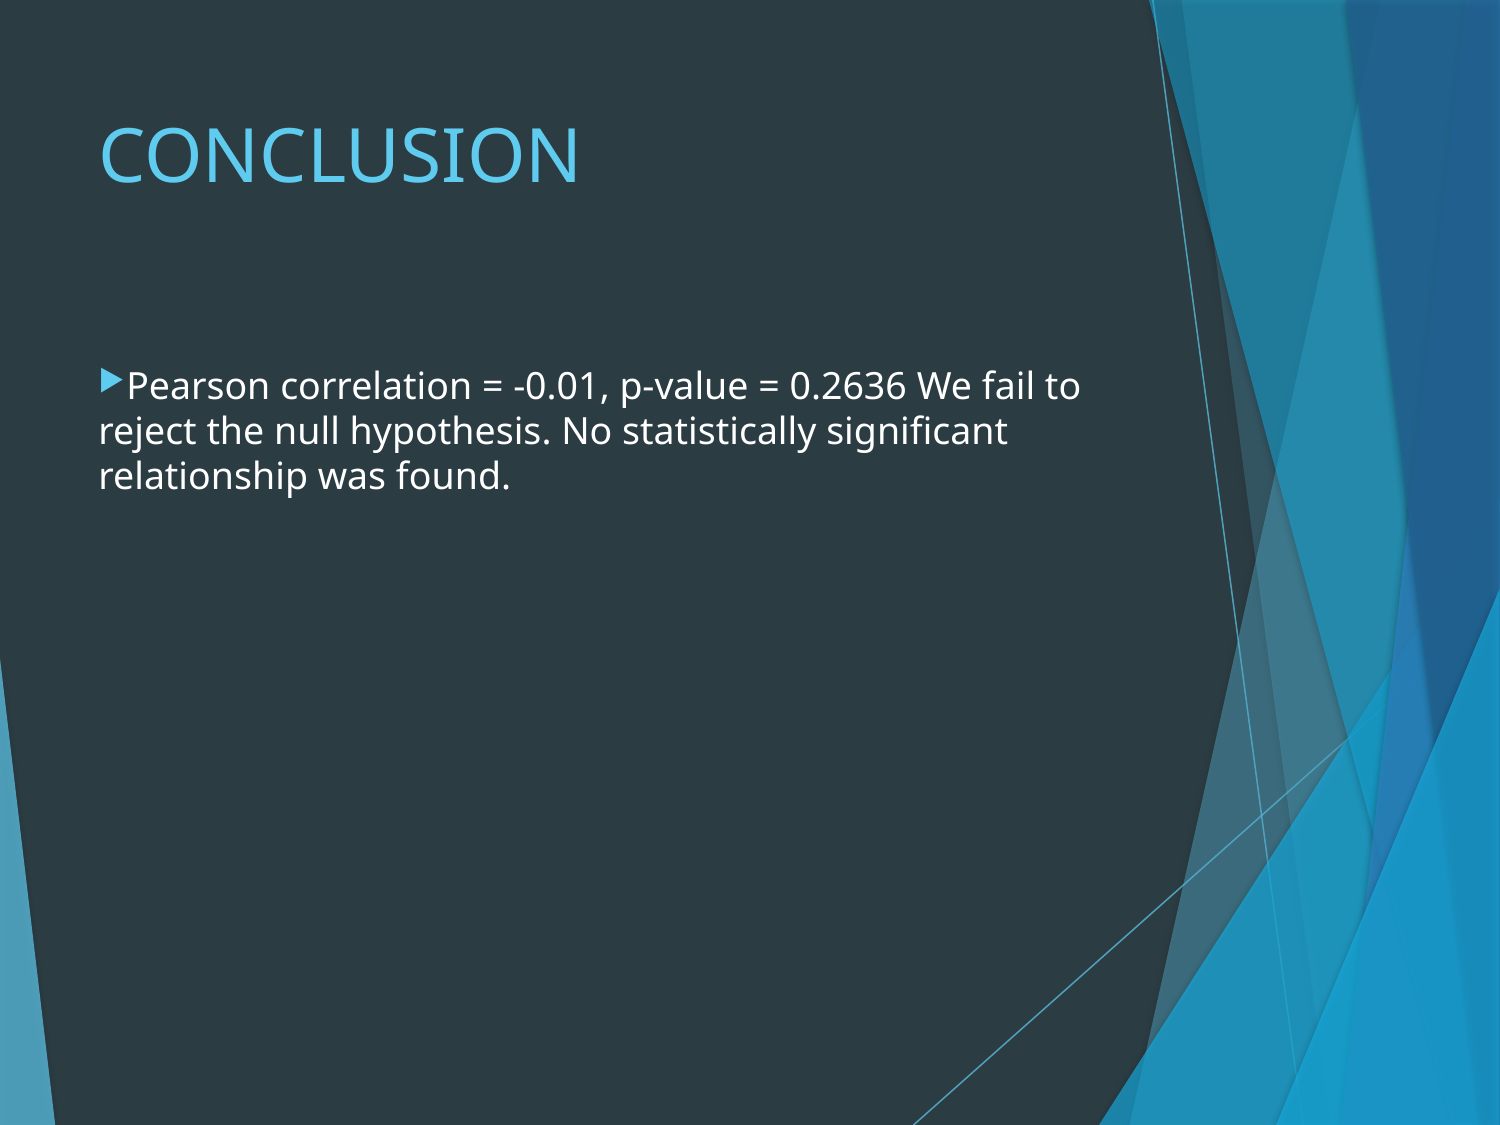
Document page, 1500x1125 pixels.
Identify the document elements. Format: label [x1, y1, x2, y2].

text_box [0, 0, 1500, 1125]
